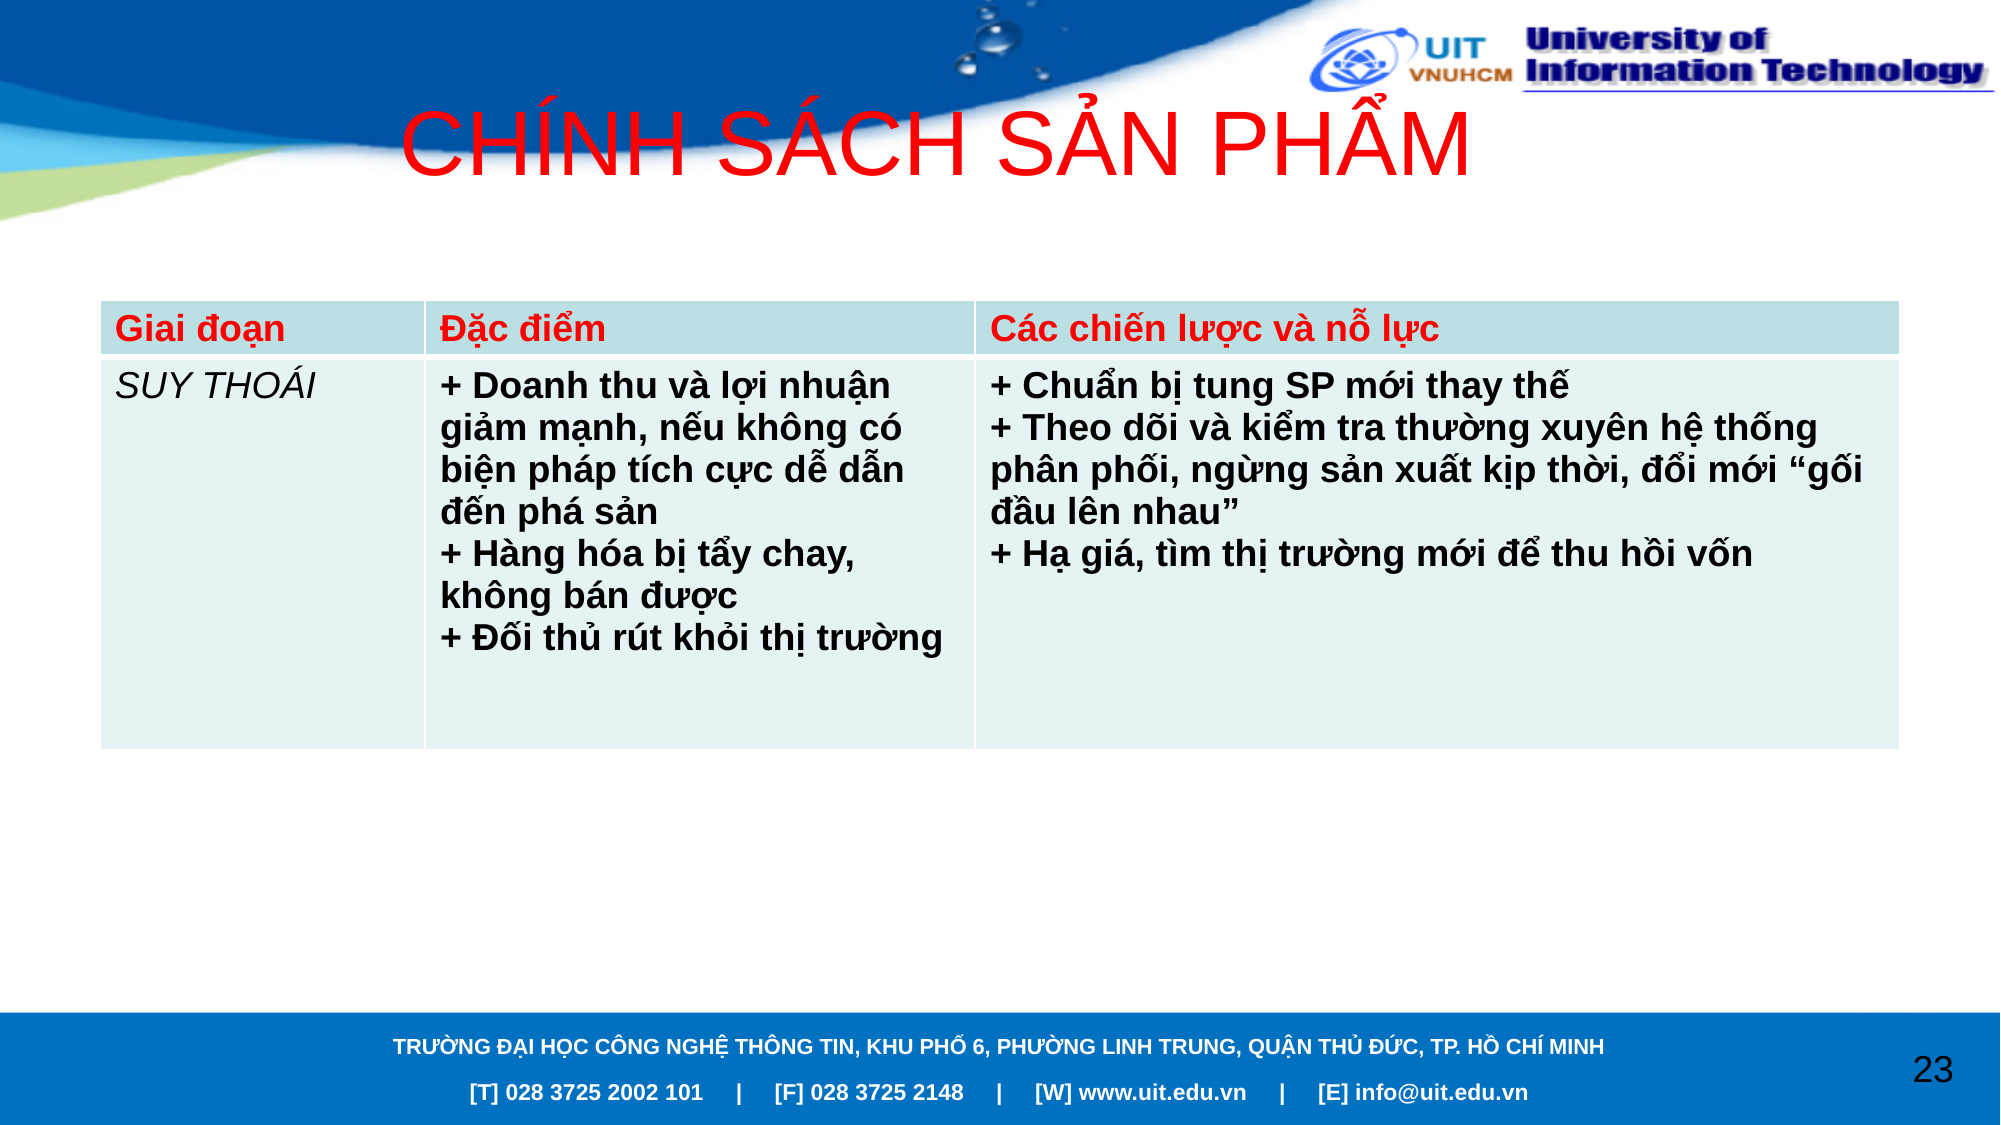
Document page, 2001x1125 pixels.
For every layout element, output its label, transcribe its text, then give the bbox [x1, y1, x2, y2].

table_header Đặc điểm [426, 301, 974, 354]
table_cell SUY THOÁI [101, 360, 424, 749]
table_cell + Chuẩn bị tung SP mới thay thế + Theo dõi và kiểm tra thường xuyên hệ thống phân phối, ngừng sản xuất kịp thời, đổi mới “gối đầu lên nhau” + Hạ giá, tìm thị trường mới để thu hồi vốn [976, 360, 1899, 749]
table_header Giai đoạn [101, 301, 424, 354]
table_header Các chiến lược và nỗ lực [976, 301, 1899, 354]
title CHÍNH SÁCH SẢN PHẨM [99, 45, 1900, 233]
picture [0, 0, 2001, 1125]
table_cell + Doanh thu và lợi nhuận giảm mạnh, nếu không có biện pháp tích cực dễ dẫn đến phá sản + Hàng hóa bị tẩy chay, không bán được + Đối thủ rút khỏi thị trường [426, 360, 974, 749]
